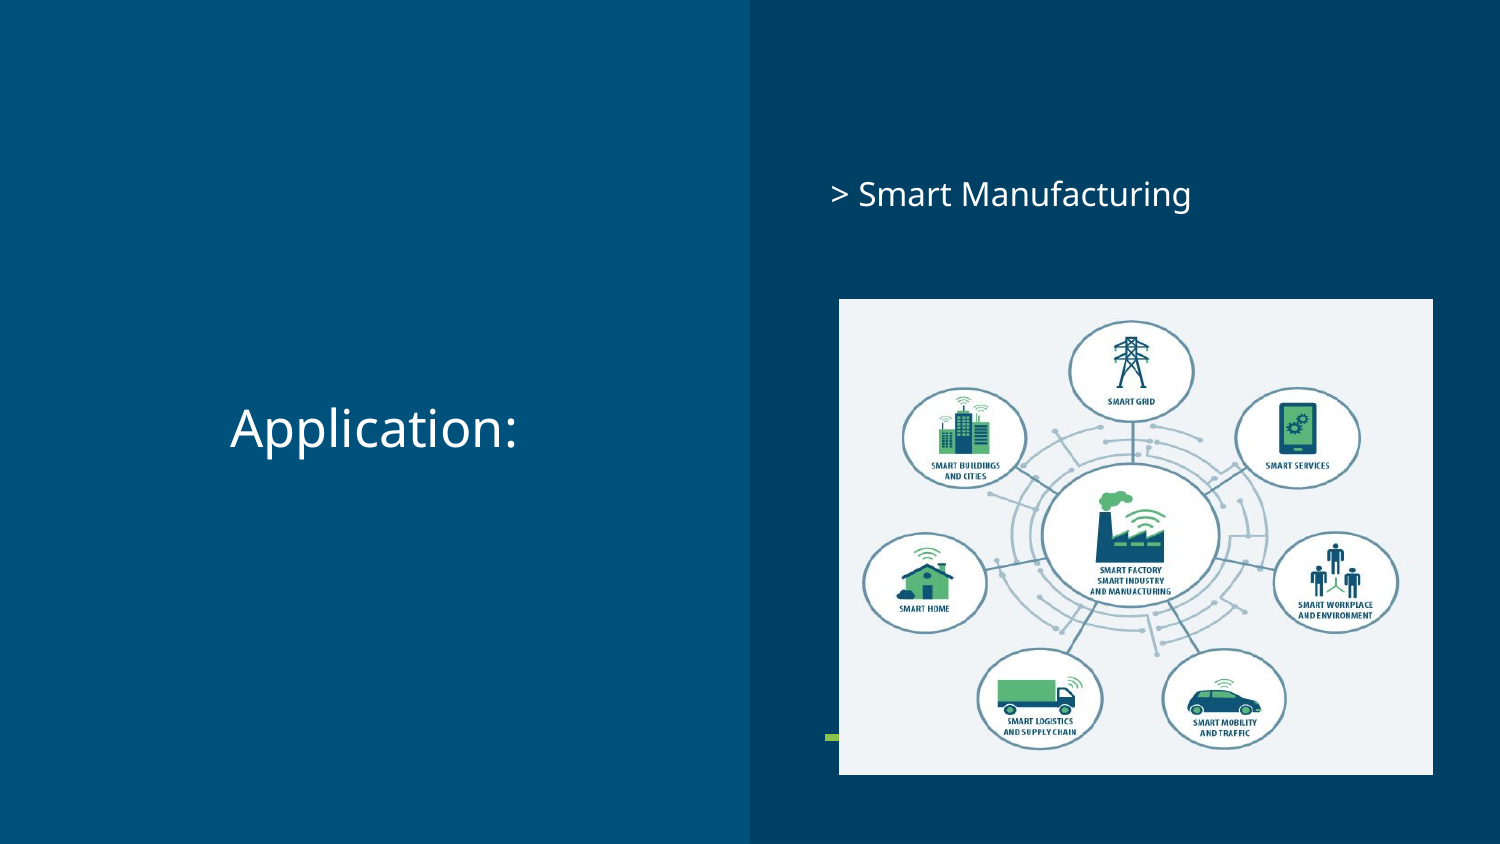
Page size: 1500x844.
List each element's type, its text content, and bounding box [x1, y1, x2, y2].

title Application: [0, 272, 749, 474]
list > Smart Manufacturing [815, 49, 1445, 330]
picture [839, 299, 1433, 775]
